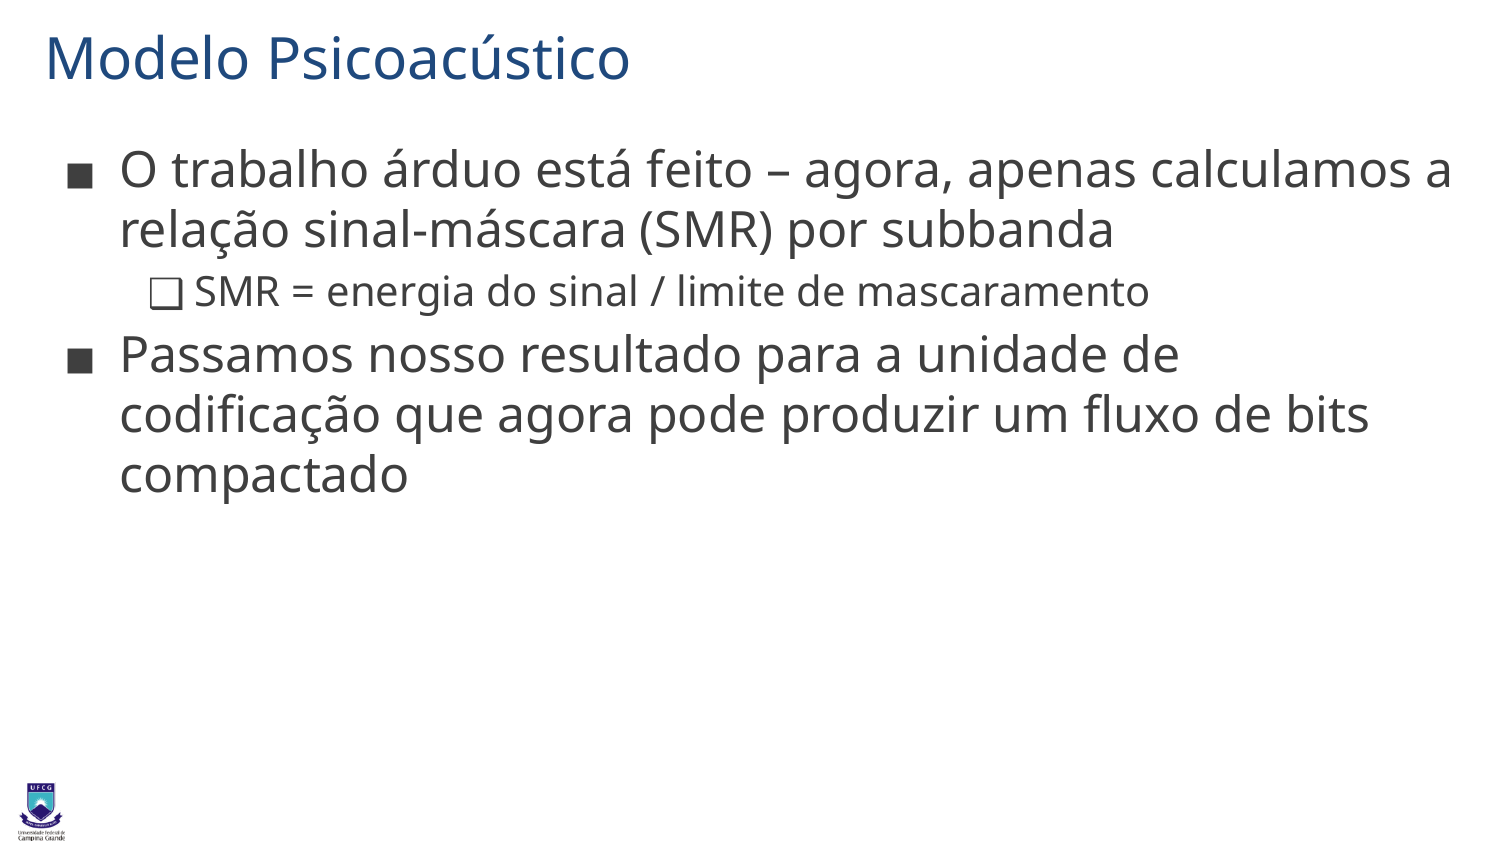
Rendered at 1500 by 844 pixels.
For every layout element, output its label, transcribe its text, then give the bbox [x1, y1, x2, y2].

list O trabalho árduo está feito – agora, apenas calculamos a relação sinal-máscara (SMR) por subbanda SMR = energia do sinal / limite de mascaramento Passamos nosso resultado para a unidade de codificação que agora pode produzir um fluxo de bits compactado [29, 129, 1471, 777]
picture [17, 782, 65, 841]
title Modelo Psicoacústico [29, 0, 1471, 112]
